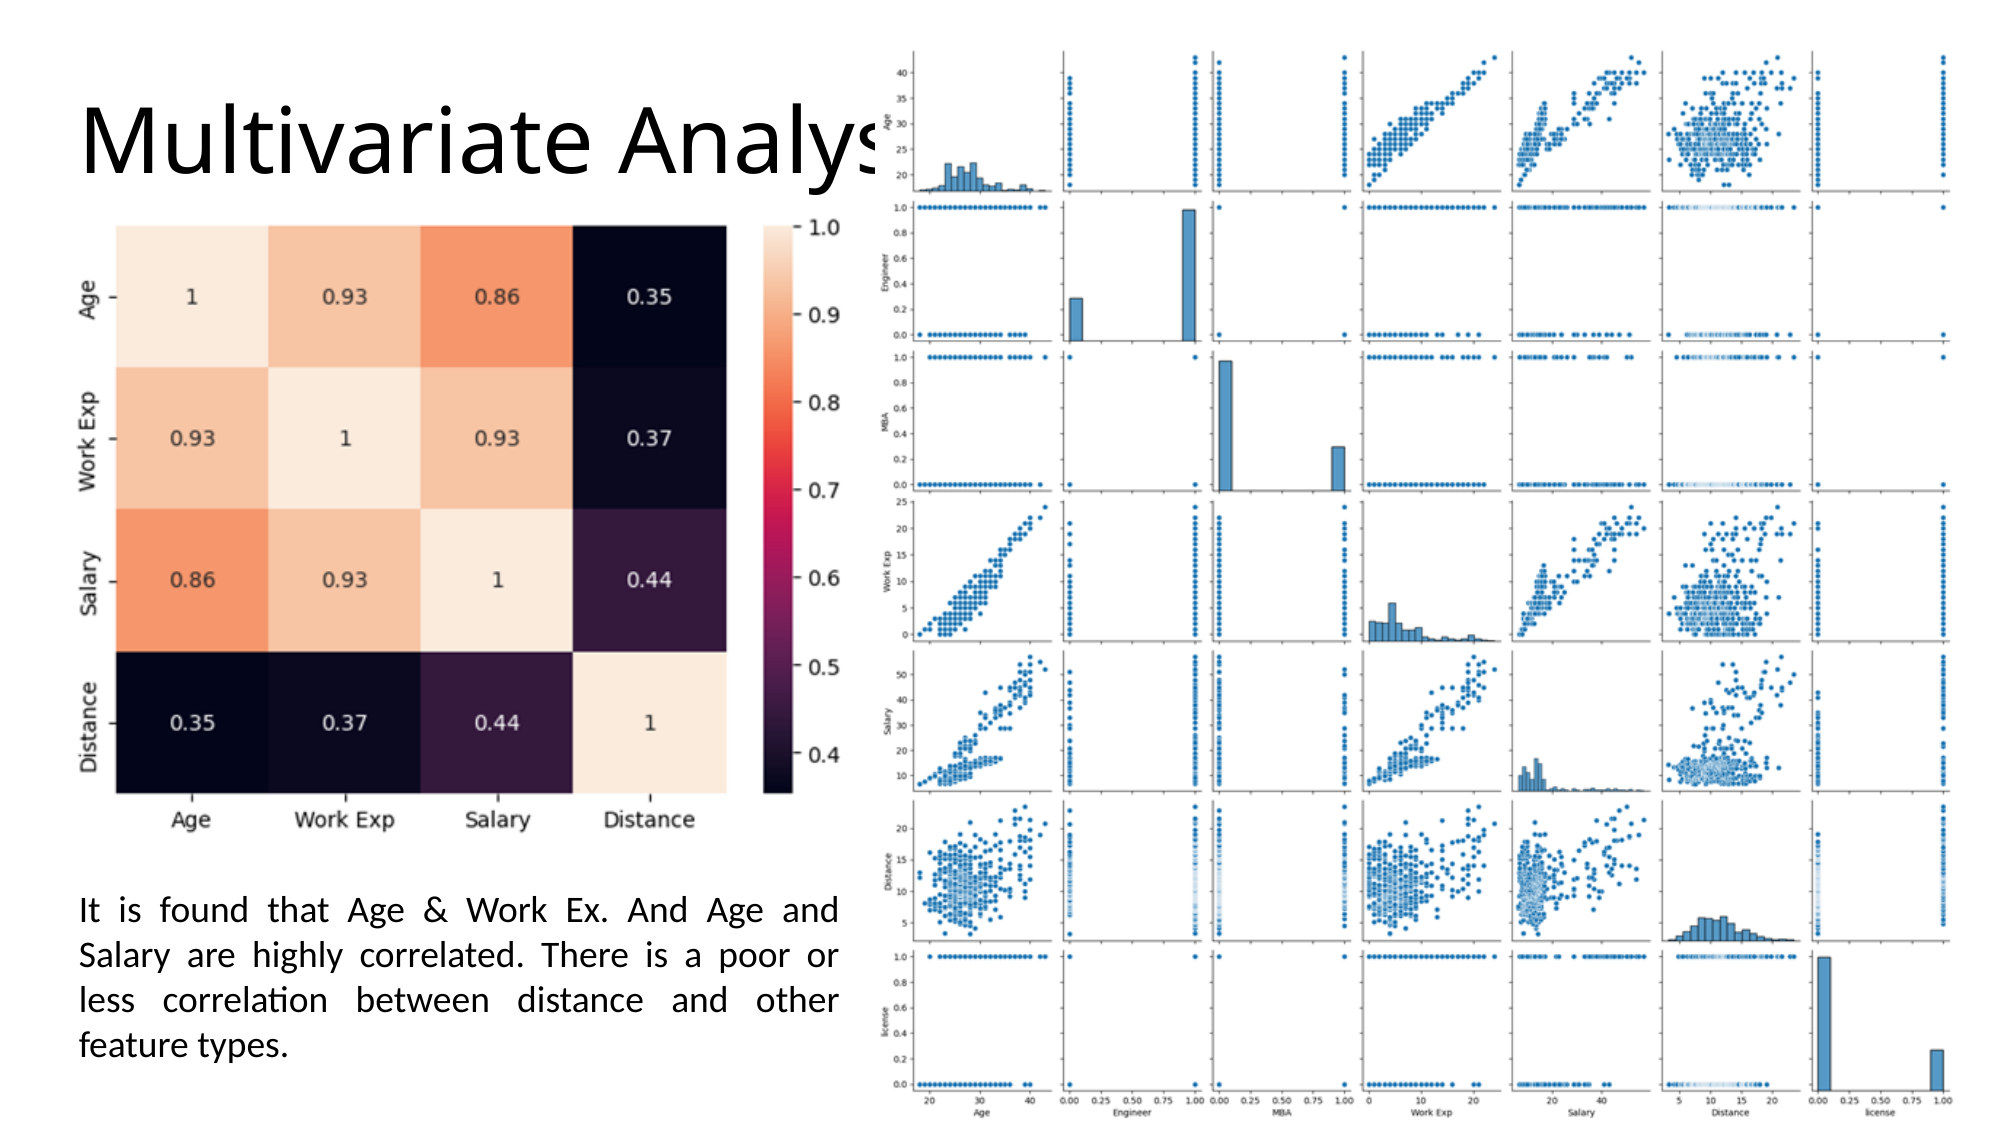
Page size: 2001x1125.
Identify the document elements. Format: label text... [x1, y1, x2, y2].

text_box It is found that Age & Work Ex. And Age and Salary are highly correlated. There is a poor or less correlation between distance and other feature types. [63, 877, 856, 1072]
picture [875, 45, 1959, 1125]
title Multivariate Analysis [63, 35, 1789, 253]
picture [64, 203, 856, 846]
